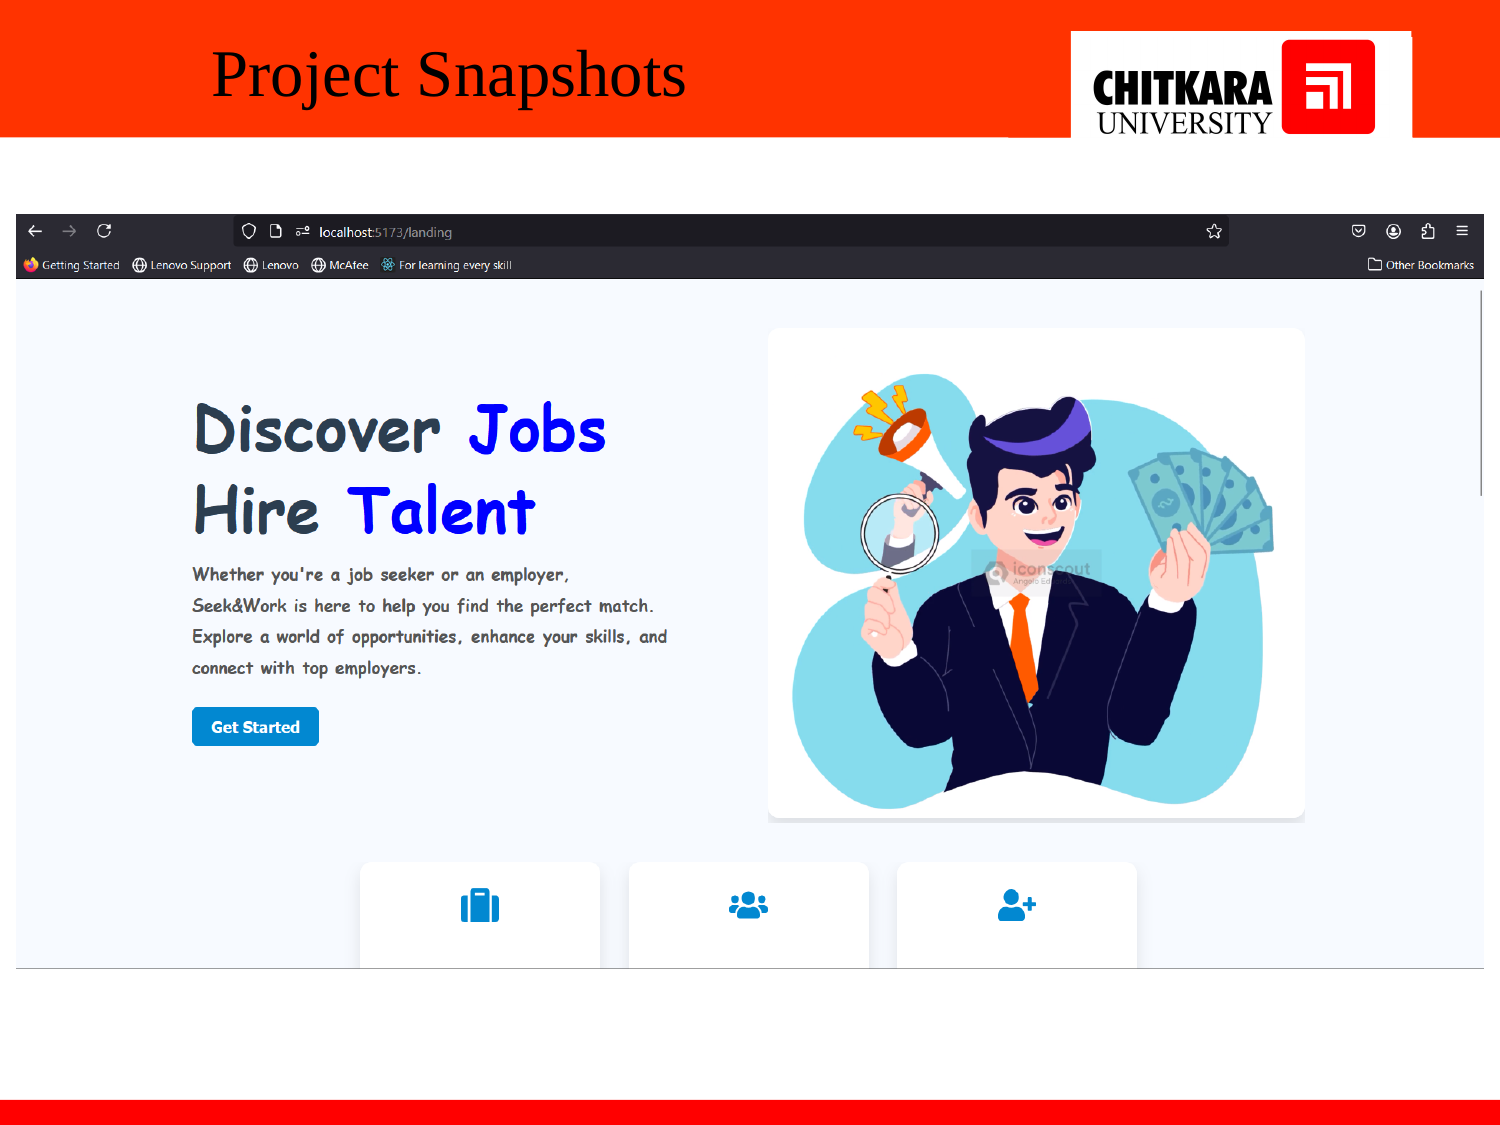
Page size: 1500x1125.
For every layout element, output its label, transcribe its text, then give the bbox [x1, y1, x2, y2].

picture [1074, 37, 1390, 138]
title Project Snapshots [0, 0, 900, 150]
picture [15, 214, 1485, 969]
